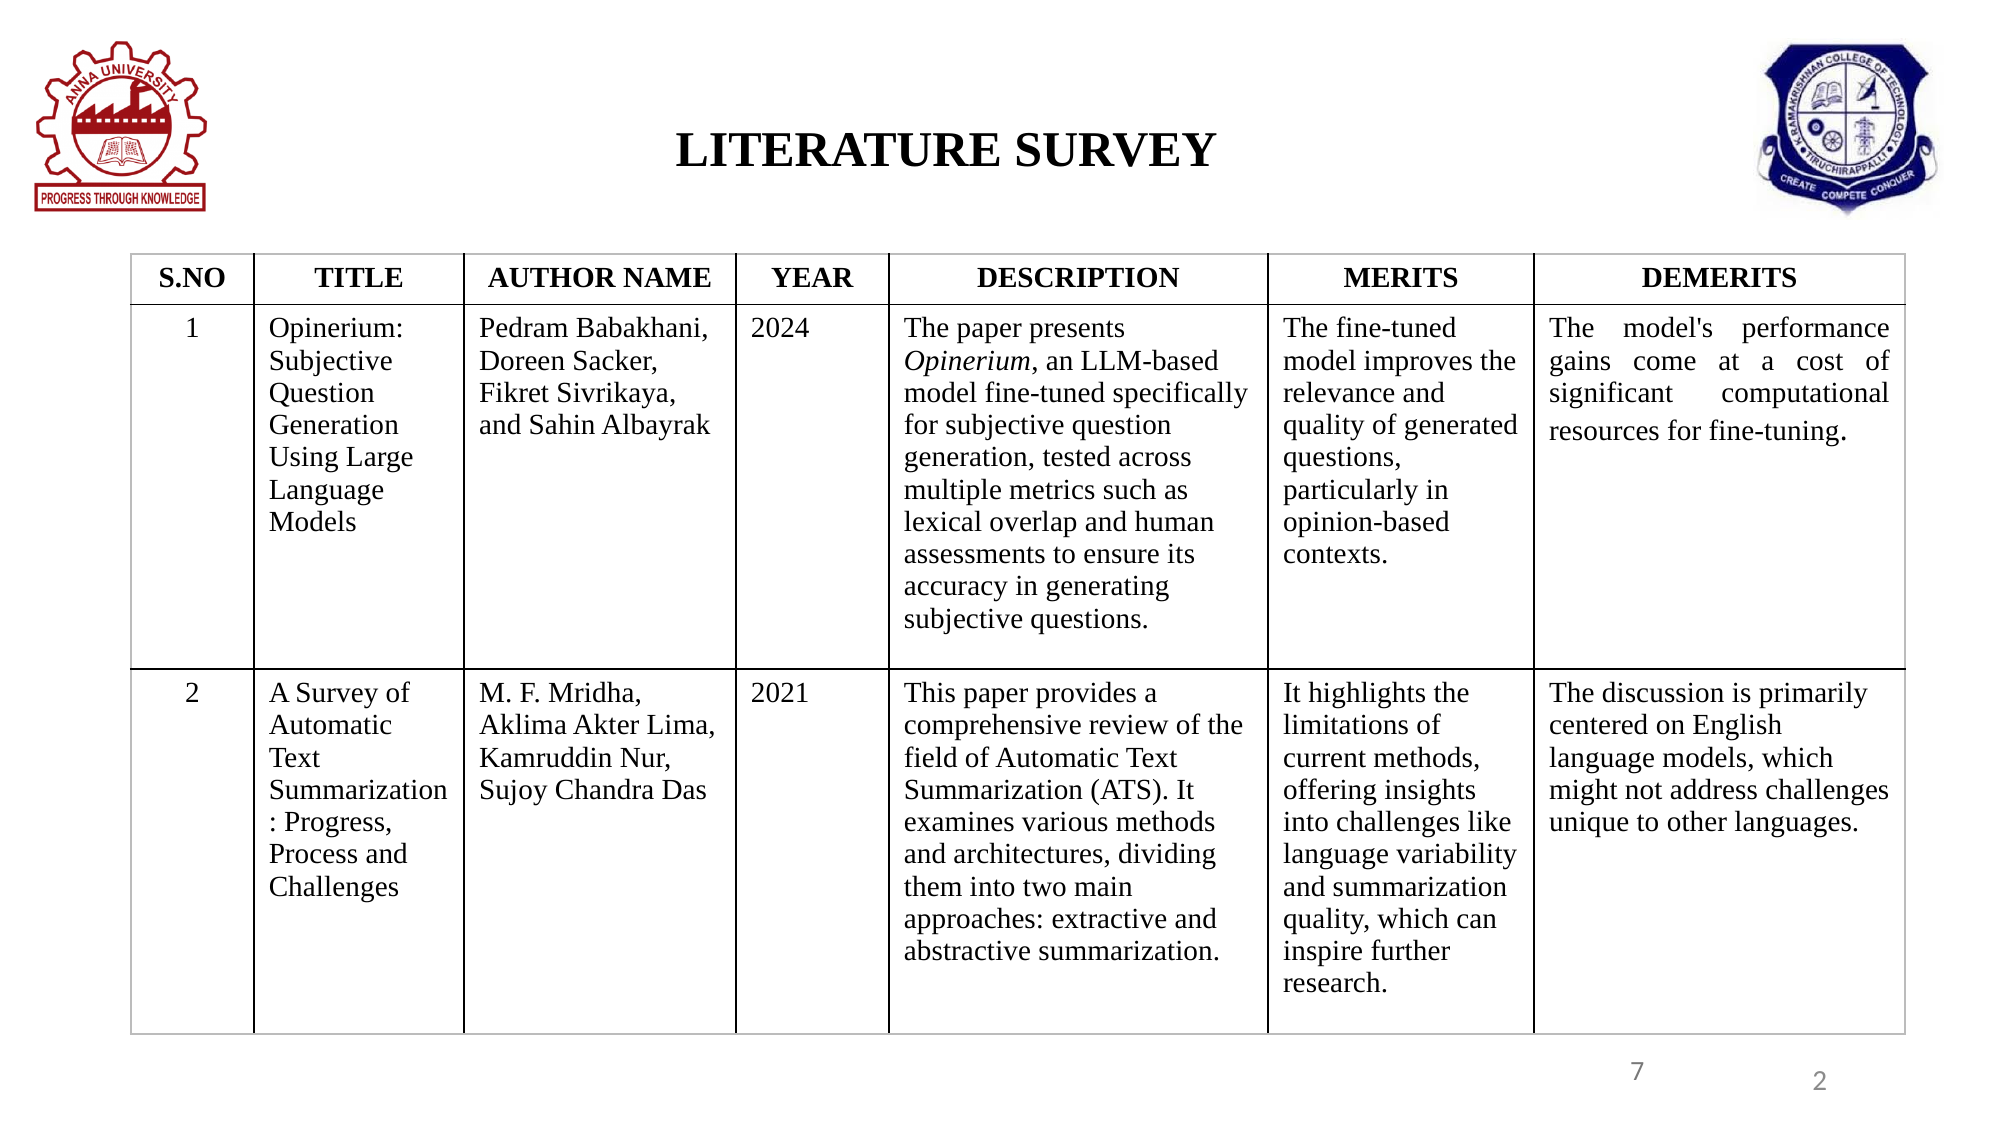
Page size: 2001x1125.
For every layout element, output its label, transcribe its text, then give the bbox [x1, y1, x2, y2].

picture [1753, 38, 1944, 221]
picture [32, 39, 209, 214]
table_cell It highlights the limitations of current methods, offering insights into challenges like language variability and summarization quality, which can inspire further research. [1269, 670, 1533, 1033]
table_header MERITS [1269, 255, 1533, 304]
table_header TITLE [255, 255, 463, 304]
table_header YEAR [737, 255, 888, 304]
table_cell This paper provides a comprehensive review of the field of Automatic Text Summarization (ATS). It examines various methods and architectures, dividing them into two main approaches: extractive and abstractive summarization. [890, 670, 1267, 1033]
table_cell A Survey of Automatic Text Summarization: Progress, Process and Challenges [255, 670, 463, 1033]
slide_number 7 [1412, 1042, 1863, 1103]
table_cell The paper presents Opinerium, an LLM-based model fine-tuned specifically for subjective question generation, tested across multiple metrics such as lexical overlap and human assessments to ensure its accuracy in generating subjective questions. [890, 305, 1267, 668]
table_cell 2024 [737, 305, 888, 668]
table_cell M. F. Mridha, Aklima Akter Lima, Kamruddin Nur, Sujoy Chandra Das [465, 670, 735, 1033]
table_cell 2 [132, 670, 253, 1033]
table_header DEMERITS [1535, 255, 1904, 304]
title LITERATURE SURVEY [175, 28, 1718, 185]
table_cell 1 [132, 305, 253, 668]
table_cell Pedram Babakhani, Doreen Sacker, Fikret Sivrikaya, and Sahin Albayrak [465, 305, 735, 668]
table_cell The model's performance gains come at a cost of significant computational resources for fine-tuning. [1535, 305, 1904, 668]
table_cell 2021 [737, 670, 888, 1033]
table_cell The discussion is primarily centered on English language models, which might not address challenges unique to other languages. [1535, 670, 1904, 1033]
table_header AUTHOR NAME [465, 255, 735, 304]
table_header DESCRIPTION [890, 255, 1267, 304]
table_cell Opinerium: Subjective Question Generation Using Large Language Models [255, 305, 463, 668]
table_header S.NO [132, 255, 253, 304]
text_box 2 [1797, 1054, 1834, 1104]
table_cell The fine-tuned model improves the relevance and quality of generated questions, particularly in opinion-based contexts. [1269, 305, 1533, 668]
